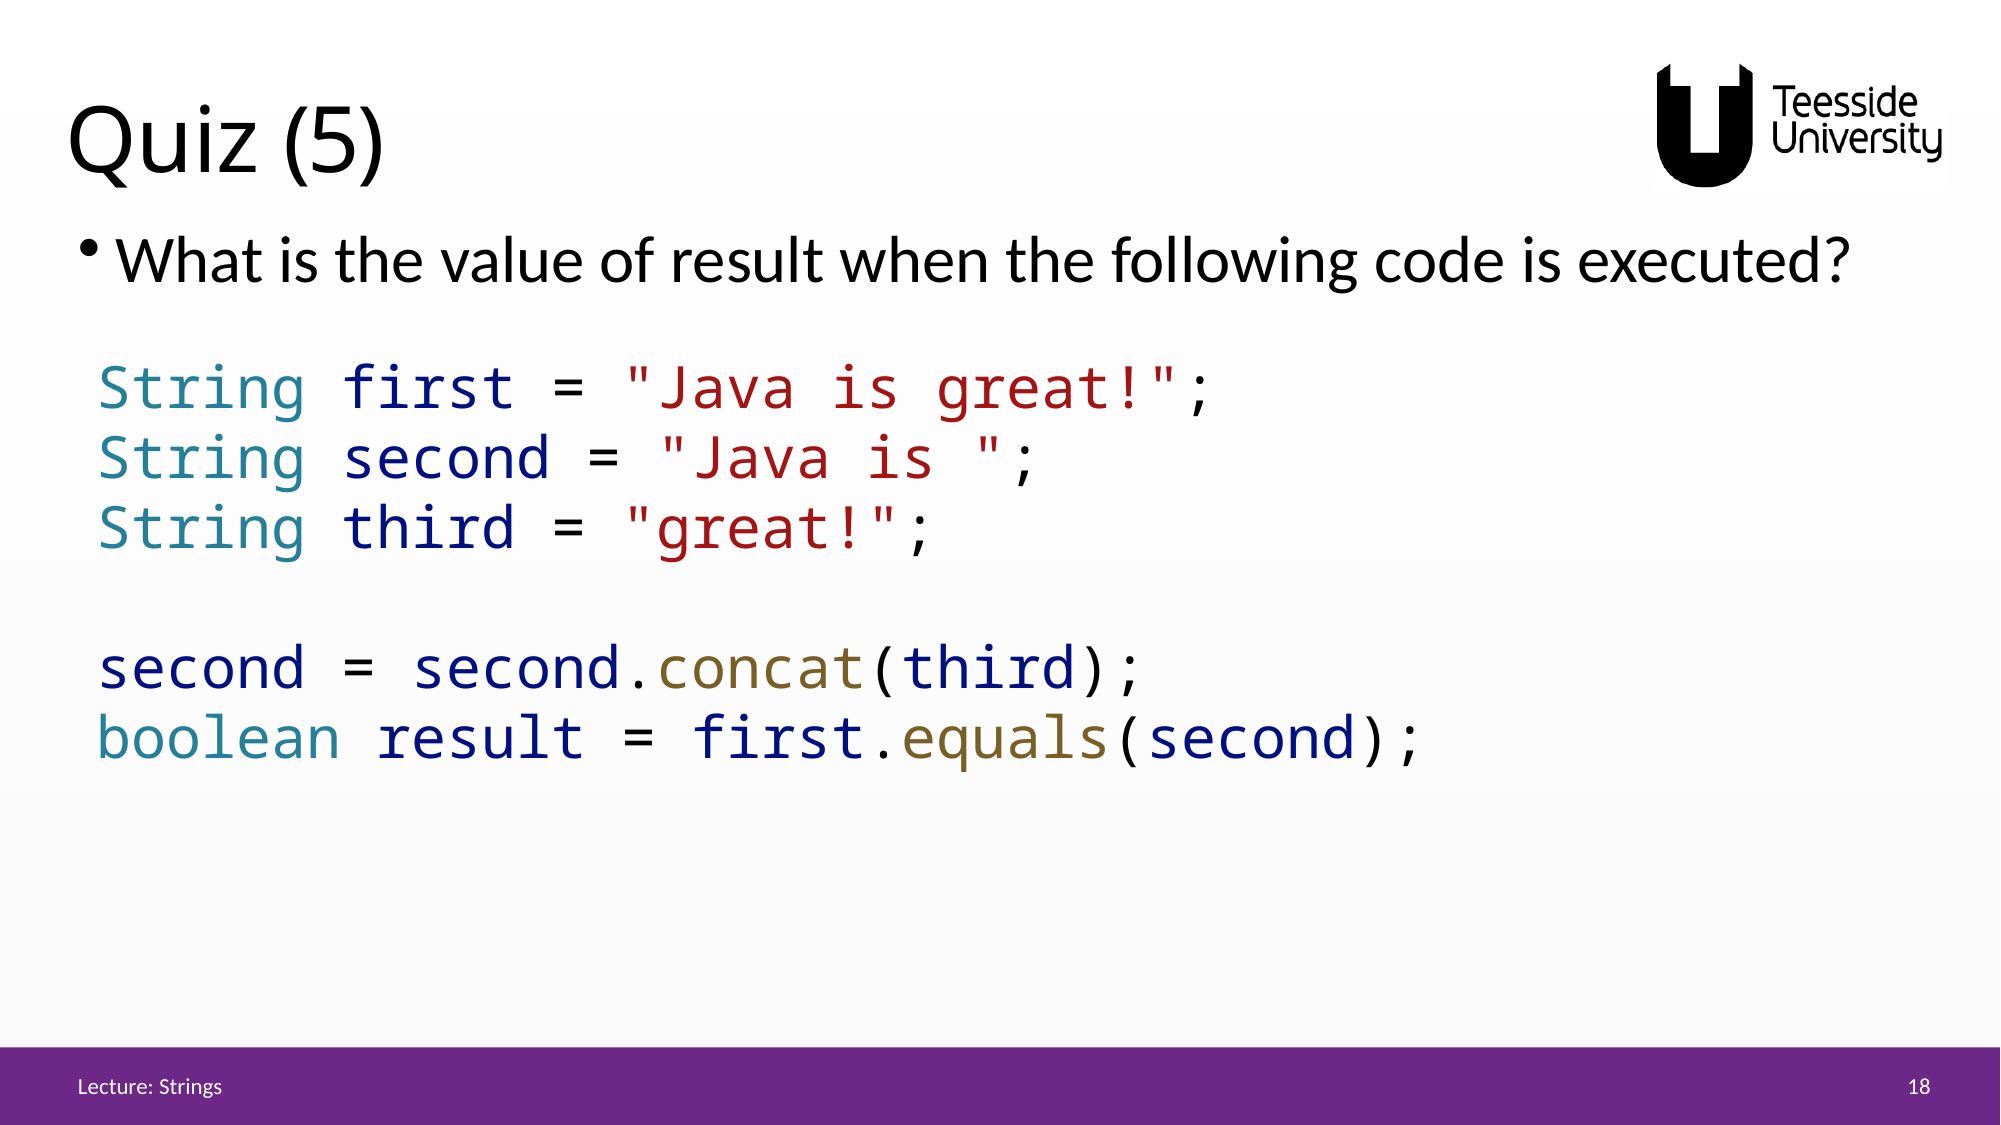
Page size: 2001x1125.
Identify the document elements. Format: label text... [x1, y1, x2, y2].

picture [1652, 59, 1946, 191]
text_box String first = "Java is great!"; String second = "Java is "; String third = "great!"; second = second.concat(third); boolean result = first.equals(second); [81, 342, 1919, 778]
slide_number 18 [1833, 1068, 1946, 1103]
text_box What is the value of result when the following code is executed? [75, 213, 1864, 296]
footer Lecture: Strings [62, 1068, 1811, 1103]
title Quiz (5) [62, 0, 1624, 191]
